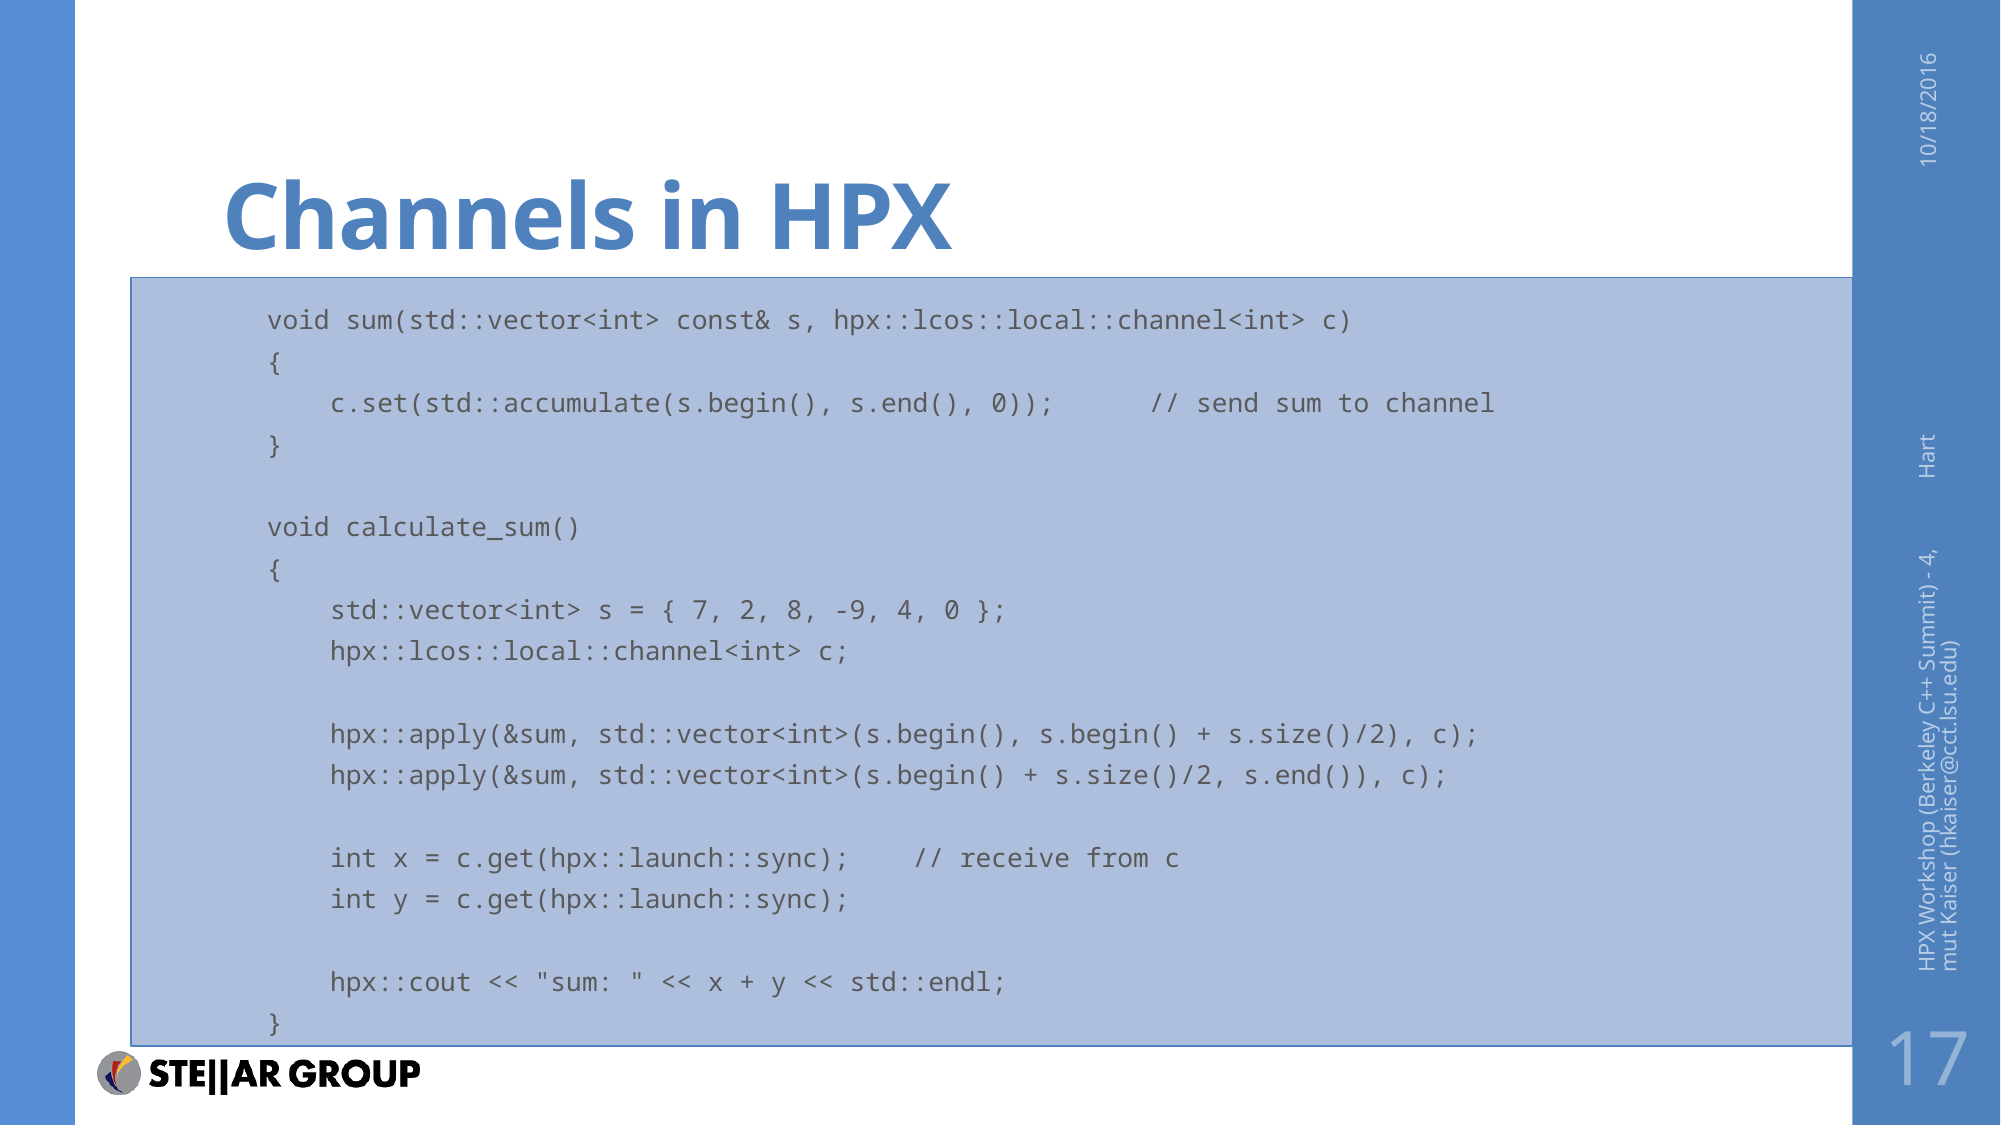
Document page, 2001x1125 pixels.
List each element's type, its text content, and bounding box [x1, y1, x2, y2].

title Channels in HPX [206, 48, 1797, 278]
footer HPX Workshop (Berkeley C++ Summit) - 4, Hartmut Kaiser (hkaiser@cct.lsu.edu) [1897, 400, 1958, 988]
list void sum(std::vector<int> const& s, hpx::lcos::local::channel<int> c) { c.set(std::accumulate(s.begin(), s.end(), 0)); // send sum to channel } void calculate_sum() { std::vector<int> s = { 7, 2, 8, -9, 4, 0 }; hpx::lcos::local::channel<int> c; hpx::apply(&sum, std::vector<int>(s.begin(), s.begin() + s.size()/2), c); hpx::apply(&sum, std::vector<int>(s.begin() + s.size()/2, s.end()), c); int x = c.get(hpx::launch::sync); // receive from c int y = c.get(hpx::launch::sync); hpx::cout << "sum: " << x + y << std::endl; } [206, 299, 1617, 1046]
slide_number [1897, 37, 1958, 351]
text_box [130, 277, 1853, 1047]
slide_number 17 [1852, 1012, 2000, 1110]
picture [97, 1051, 420, 1095]
